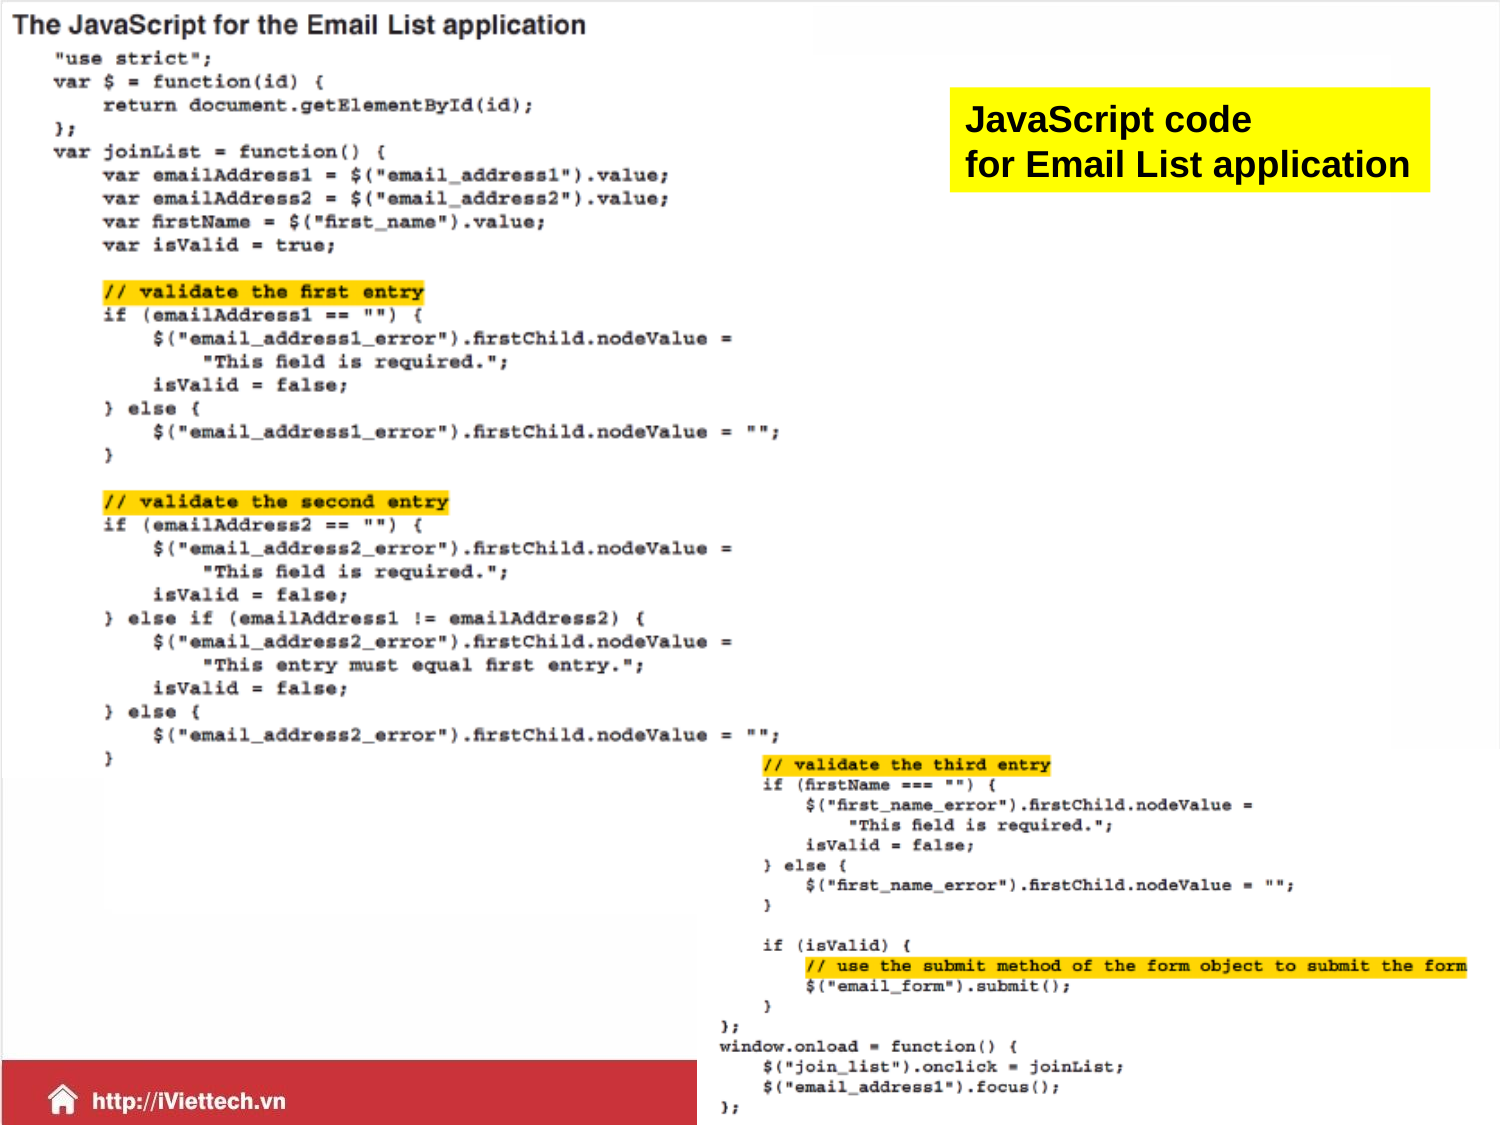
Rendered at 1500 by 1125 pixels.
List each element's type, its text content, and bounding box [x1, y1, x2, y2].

picture [0, 0, 1500, 1125]
text_box JavaScript code for Email List application [949, 87, 1431, 193]
